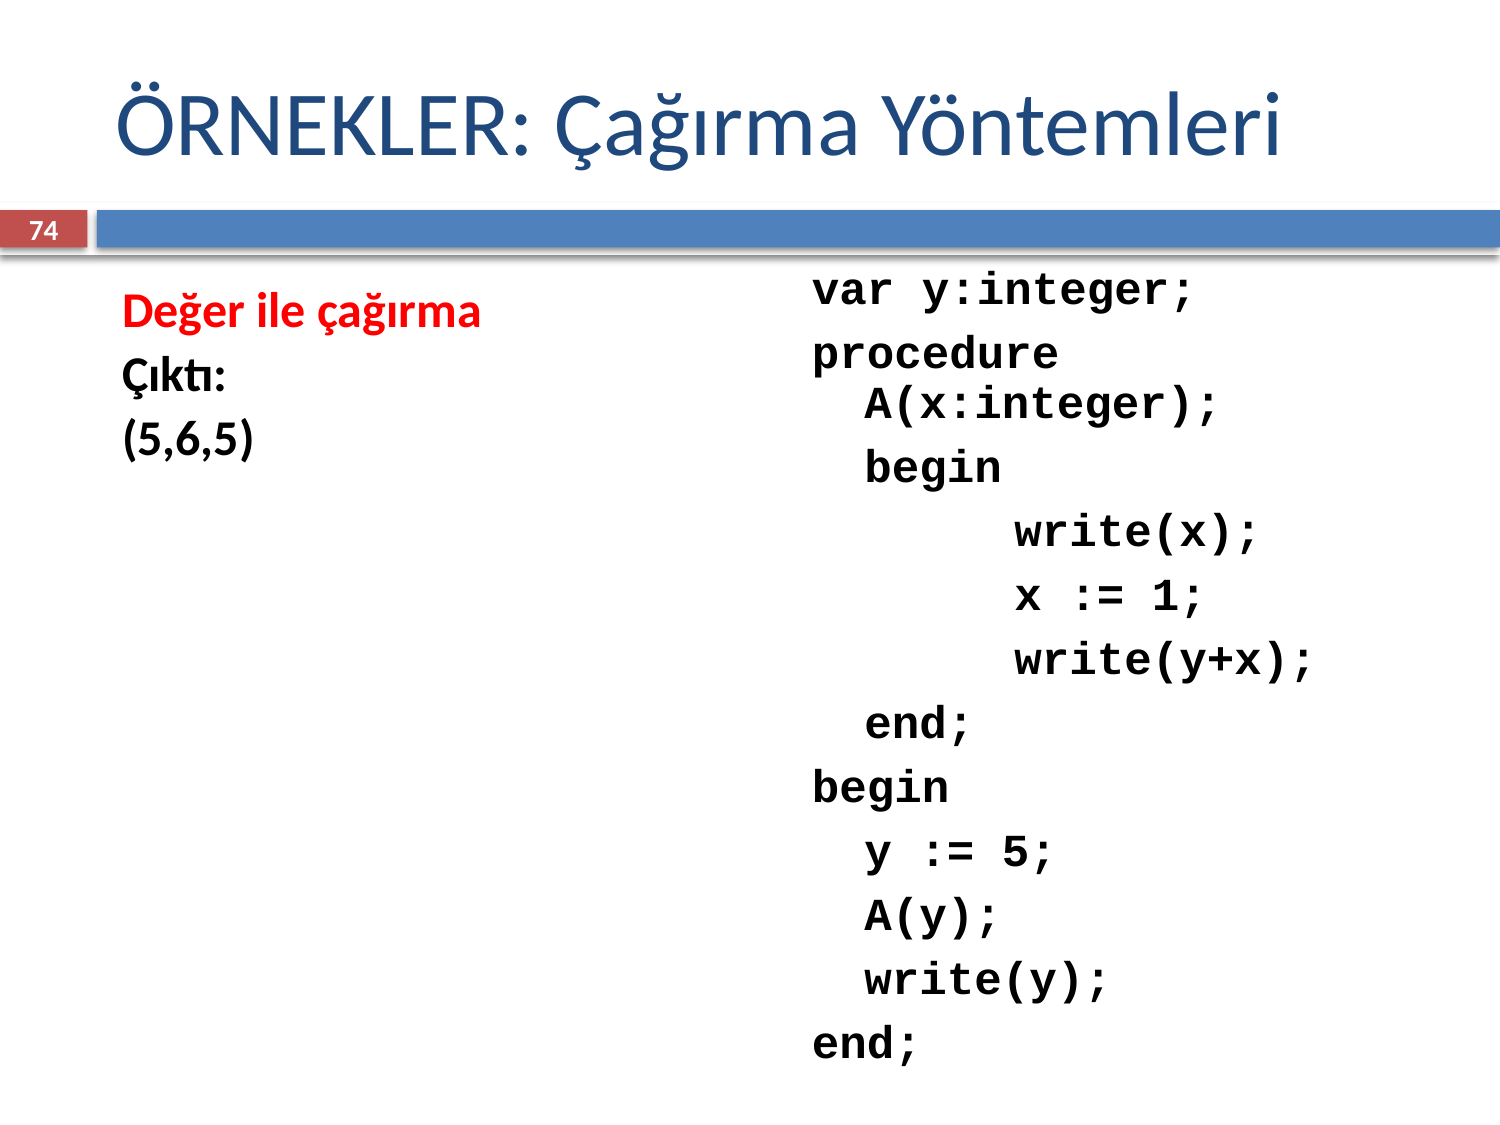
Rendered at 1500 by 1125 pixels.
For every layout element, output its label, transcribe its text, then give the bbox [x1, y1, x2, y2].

text_box Değer ile çağırma Çıktı: (5,6,5) [107, 277, 731, 1020]
text_box [50, 278, 764, 1022]
title ÖRNEKLER: Çağırma Yöntemleri [100, 37, 1438, 200]
slide_number 74 [0, 208, 88, 249]
list var y:integer; procedure A(x:integer); begin write(x); x := 1; write(y+x); end; begin y := 5; A(y); write(y); end; [797, 257, 1421, 1125]
